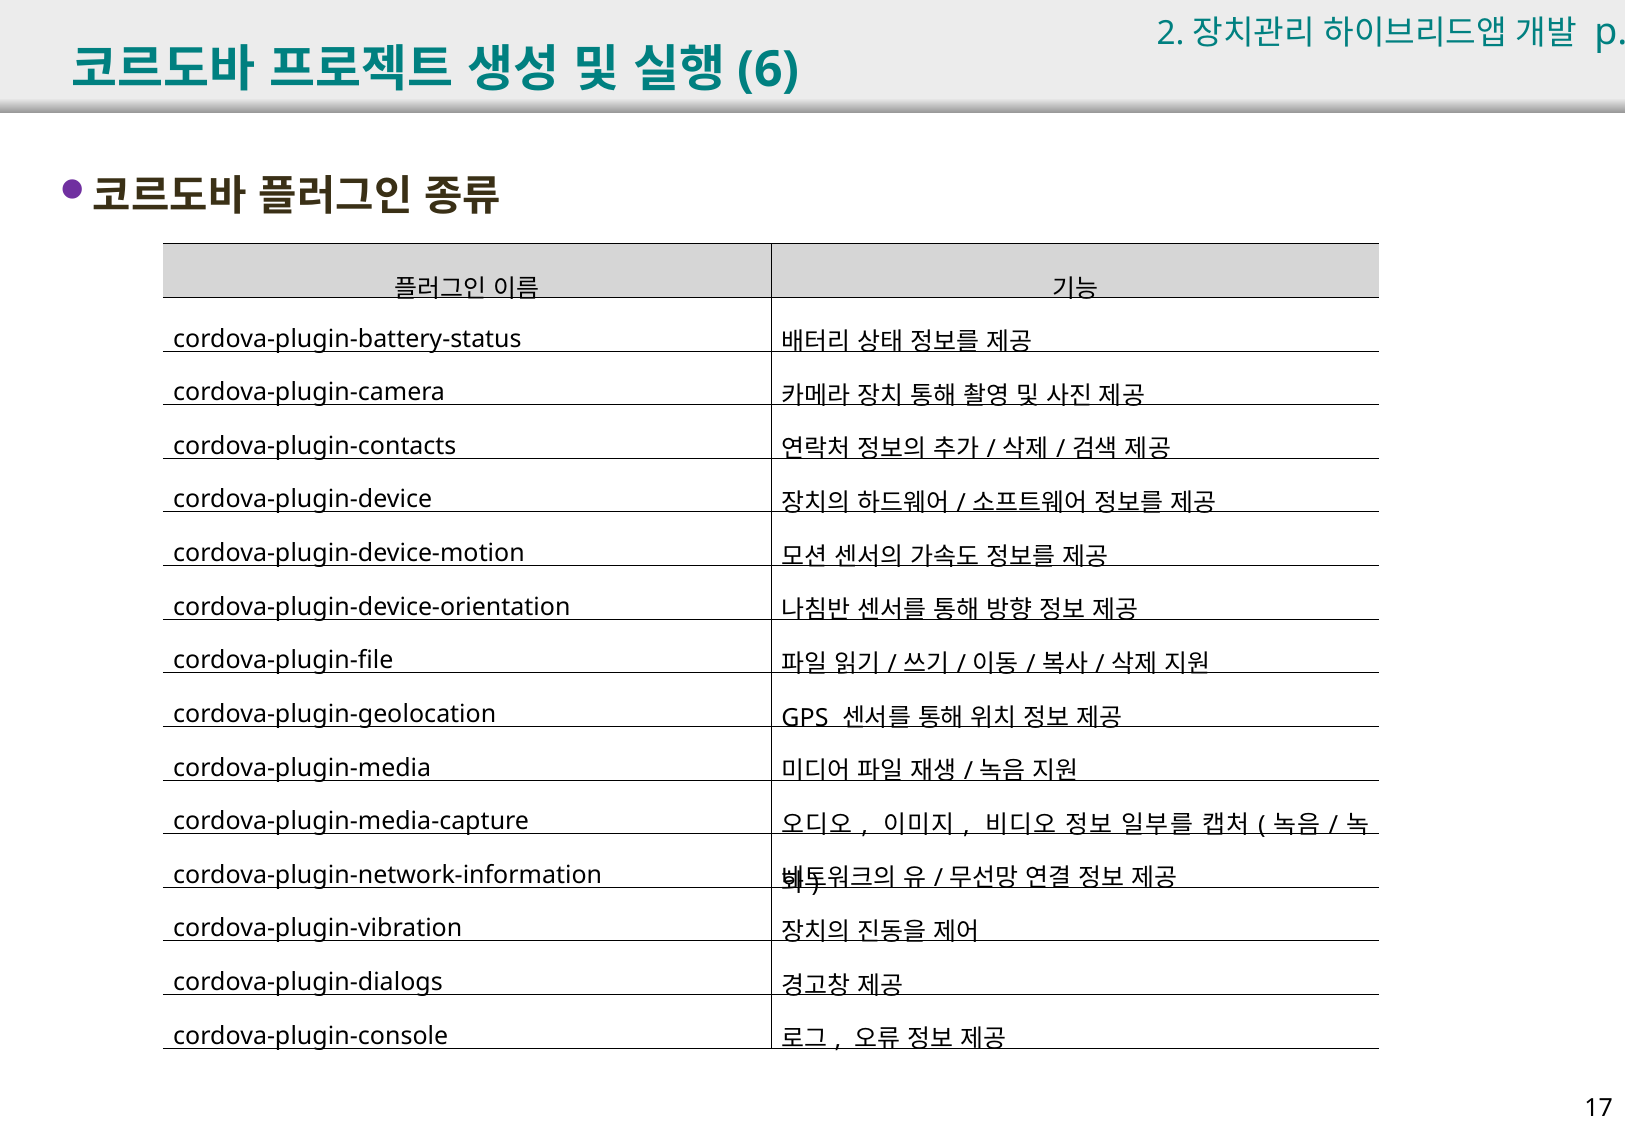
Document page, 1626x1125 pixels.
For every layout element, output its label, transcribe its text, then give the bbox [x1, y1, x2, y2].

table_cell 카메라 장치 통해 촬영 및 사진 제공 [772, 352, 1379, 404]
table_cell 오디오, 이미지, 비디오 정보 일부를 캡처(녹음/녹화) [772, 781, 1379, 833]
table_cell cordova-plugin-vibration [163, 888, 771, 940]
table_cell 배터리 상태 정보를 제공 [772, 298, 1379, 351]
table_cell cordova-plugin-device-motion [163, 512, 771, 565]
table_cell 파일 읽기/쓰기/이동/복사/삭제 지원 [772, 620, 1379, 672]
table_cell 모션 센서의 가속도 정보를 제공 [772, 512, 1379, 565]
table_cell cordova-plugin-console [163, 995, 771, 1048]
table_cell GPS 센서를 통해 위치 정보 제공 [772, 673, 1379, 726]
table_cell cordova-plugin-media [163, 727, 771, 780]
table_cell cordova-plugin-media-capture [163, 781, 771, 833]
table_cell cordova-plugin-network-information [163, 834, 771, 887]
table_header 플러그인 이름 [163, 244, 771, 297]
table_cell cordova-plugin-geolocation [163, 673, 771, 726]
table_cell 네트워크의 유/무선망 연결 정보 제공 [772, 834, 1379, 887]
table_cell 장치의 진동을 제어 [772, 888, 1379, 940]
table_header 기능 [772, 244, 1379, 297]
table_cell 미디어 파일 재생/녹음 지원 [772, 727, 1379, 780]
table_cell cordova-plugin-device [163, 459, 771, 511]
table_cell 로그, 오류 정보 제공 [772, 995, 1379, 1048]
text_box [0, 0, 1625, 75]
list 코르도바 플러그인 종류 [44, 160, 1593, 1095]
table_cell cordova-plugin-battery-status [163, 298, 771, 351]
table_cell cordova-plugin-file [163, 620, 771, 672]
table_cell 나침반 센서를 통해 방향 정보 제공 [772, 566, 1379, 619]
table_cell cordova-plugin-camera [163, 352, 771, 404]
table_cell cordova-plugin-contacts [163, 405, 771, 458]
table_cell cordova-plugin-device-orientation [163, 566, 771, 619]
table_cell cordova-plugin-dialogs [163, 941, 771, 994]
table_cell 장치의 하드웨어/소프트웨어 정보를 제공 [772, 459, 1379, 511]
table_cell 연락처 정보의 추가/삭제/검색 제공 [772, 405, 1379, 458]
table_cell 경고창 제공 [772, 941, 1379, 994]
title 코르도바 프로젝트 생성 및 실행(6) [56, 75, 1545, 115]
